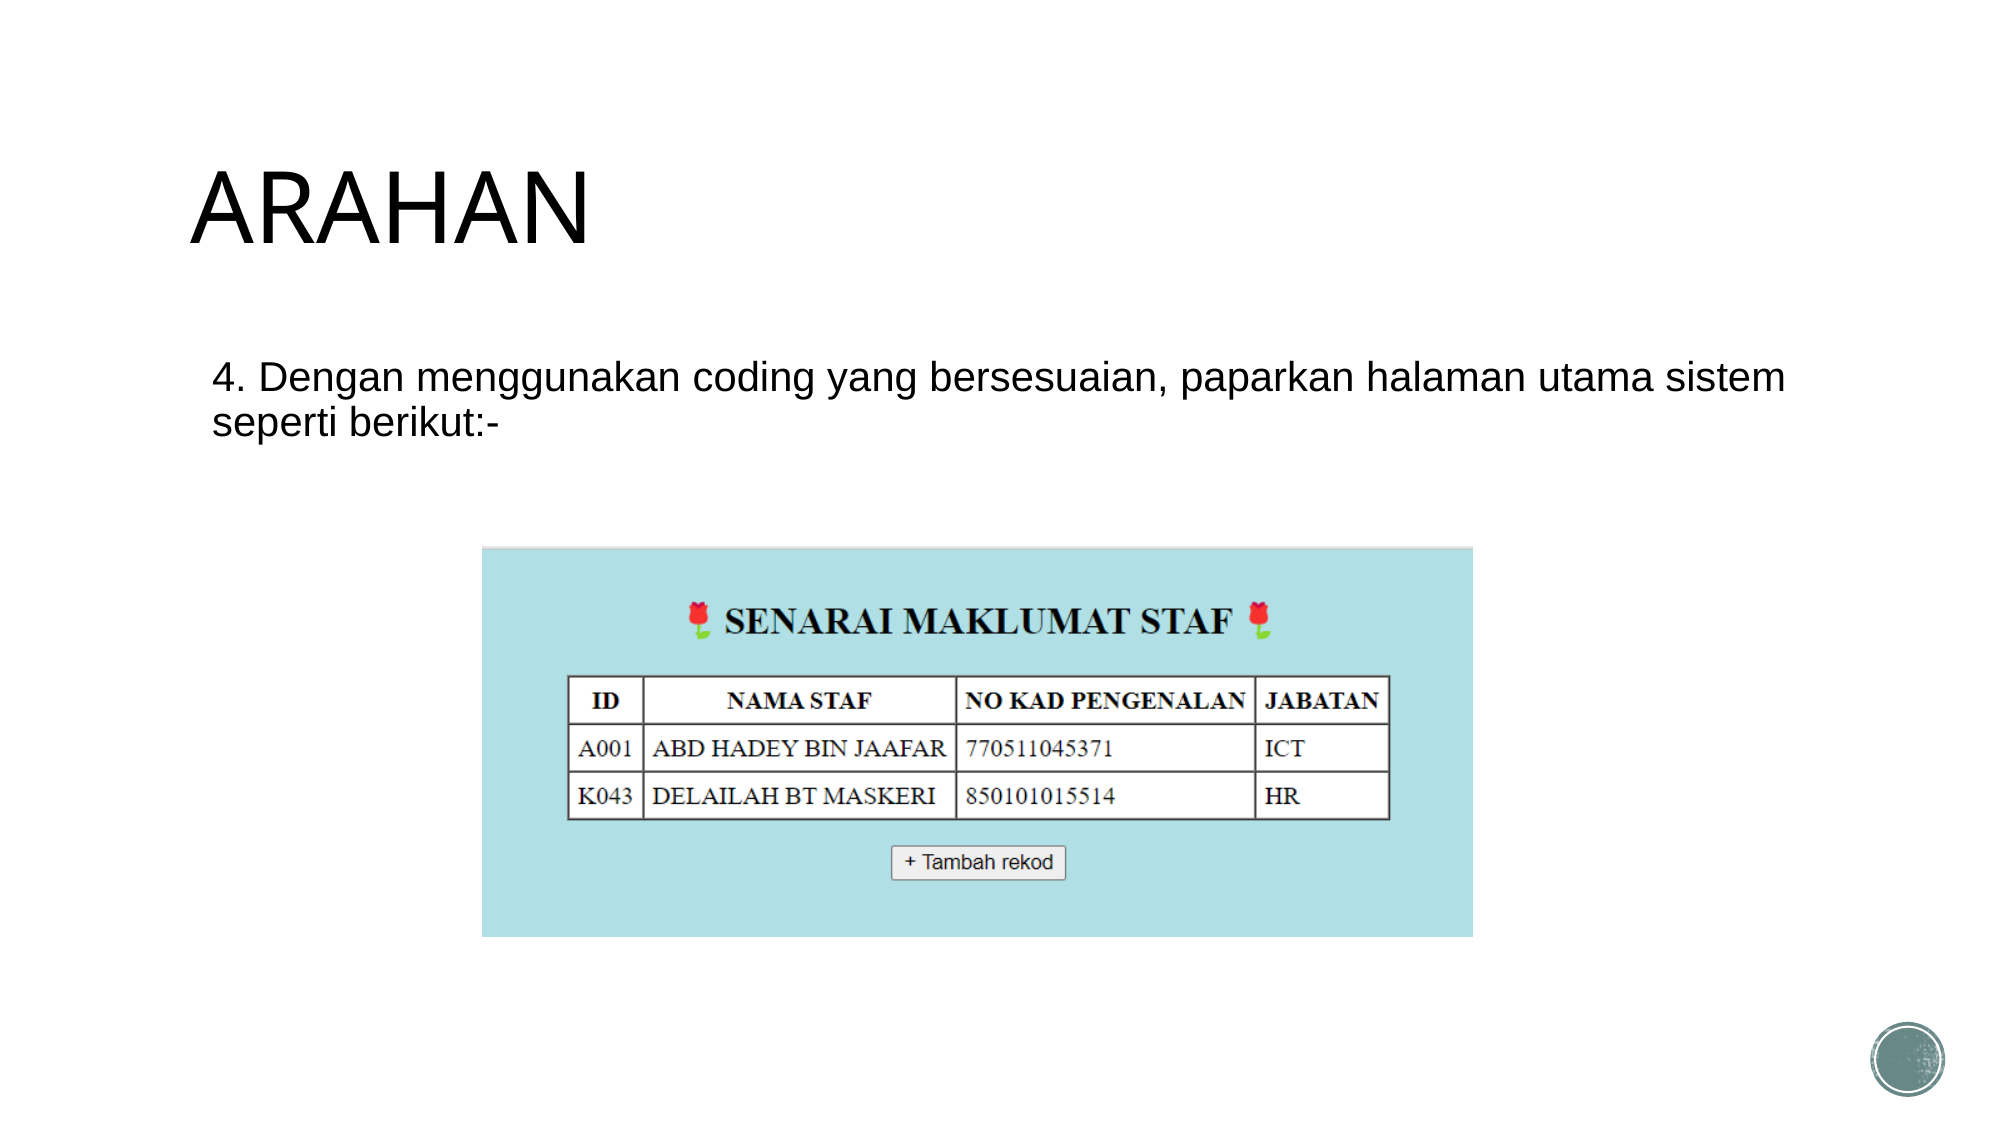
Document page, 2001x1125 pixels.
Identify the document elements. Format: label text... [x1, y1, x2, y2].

list 4. Dengan menggunakan coding yang bersesuaian, paparkan halaman utama sistem seperti berikut:- [175, 348, 1826, 1013]
title ARAHAN [175, 79, 1826, 344]
picture [1870, 1021, 1946, 1097]
picture [482, 546, 1473, 937]
